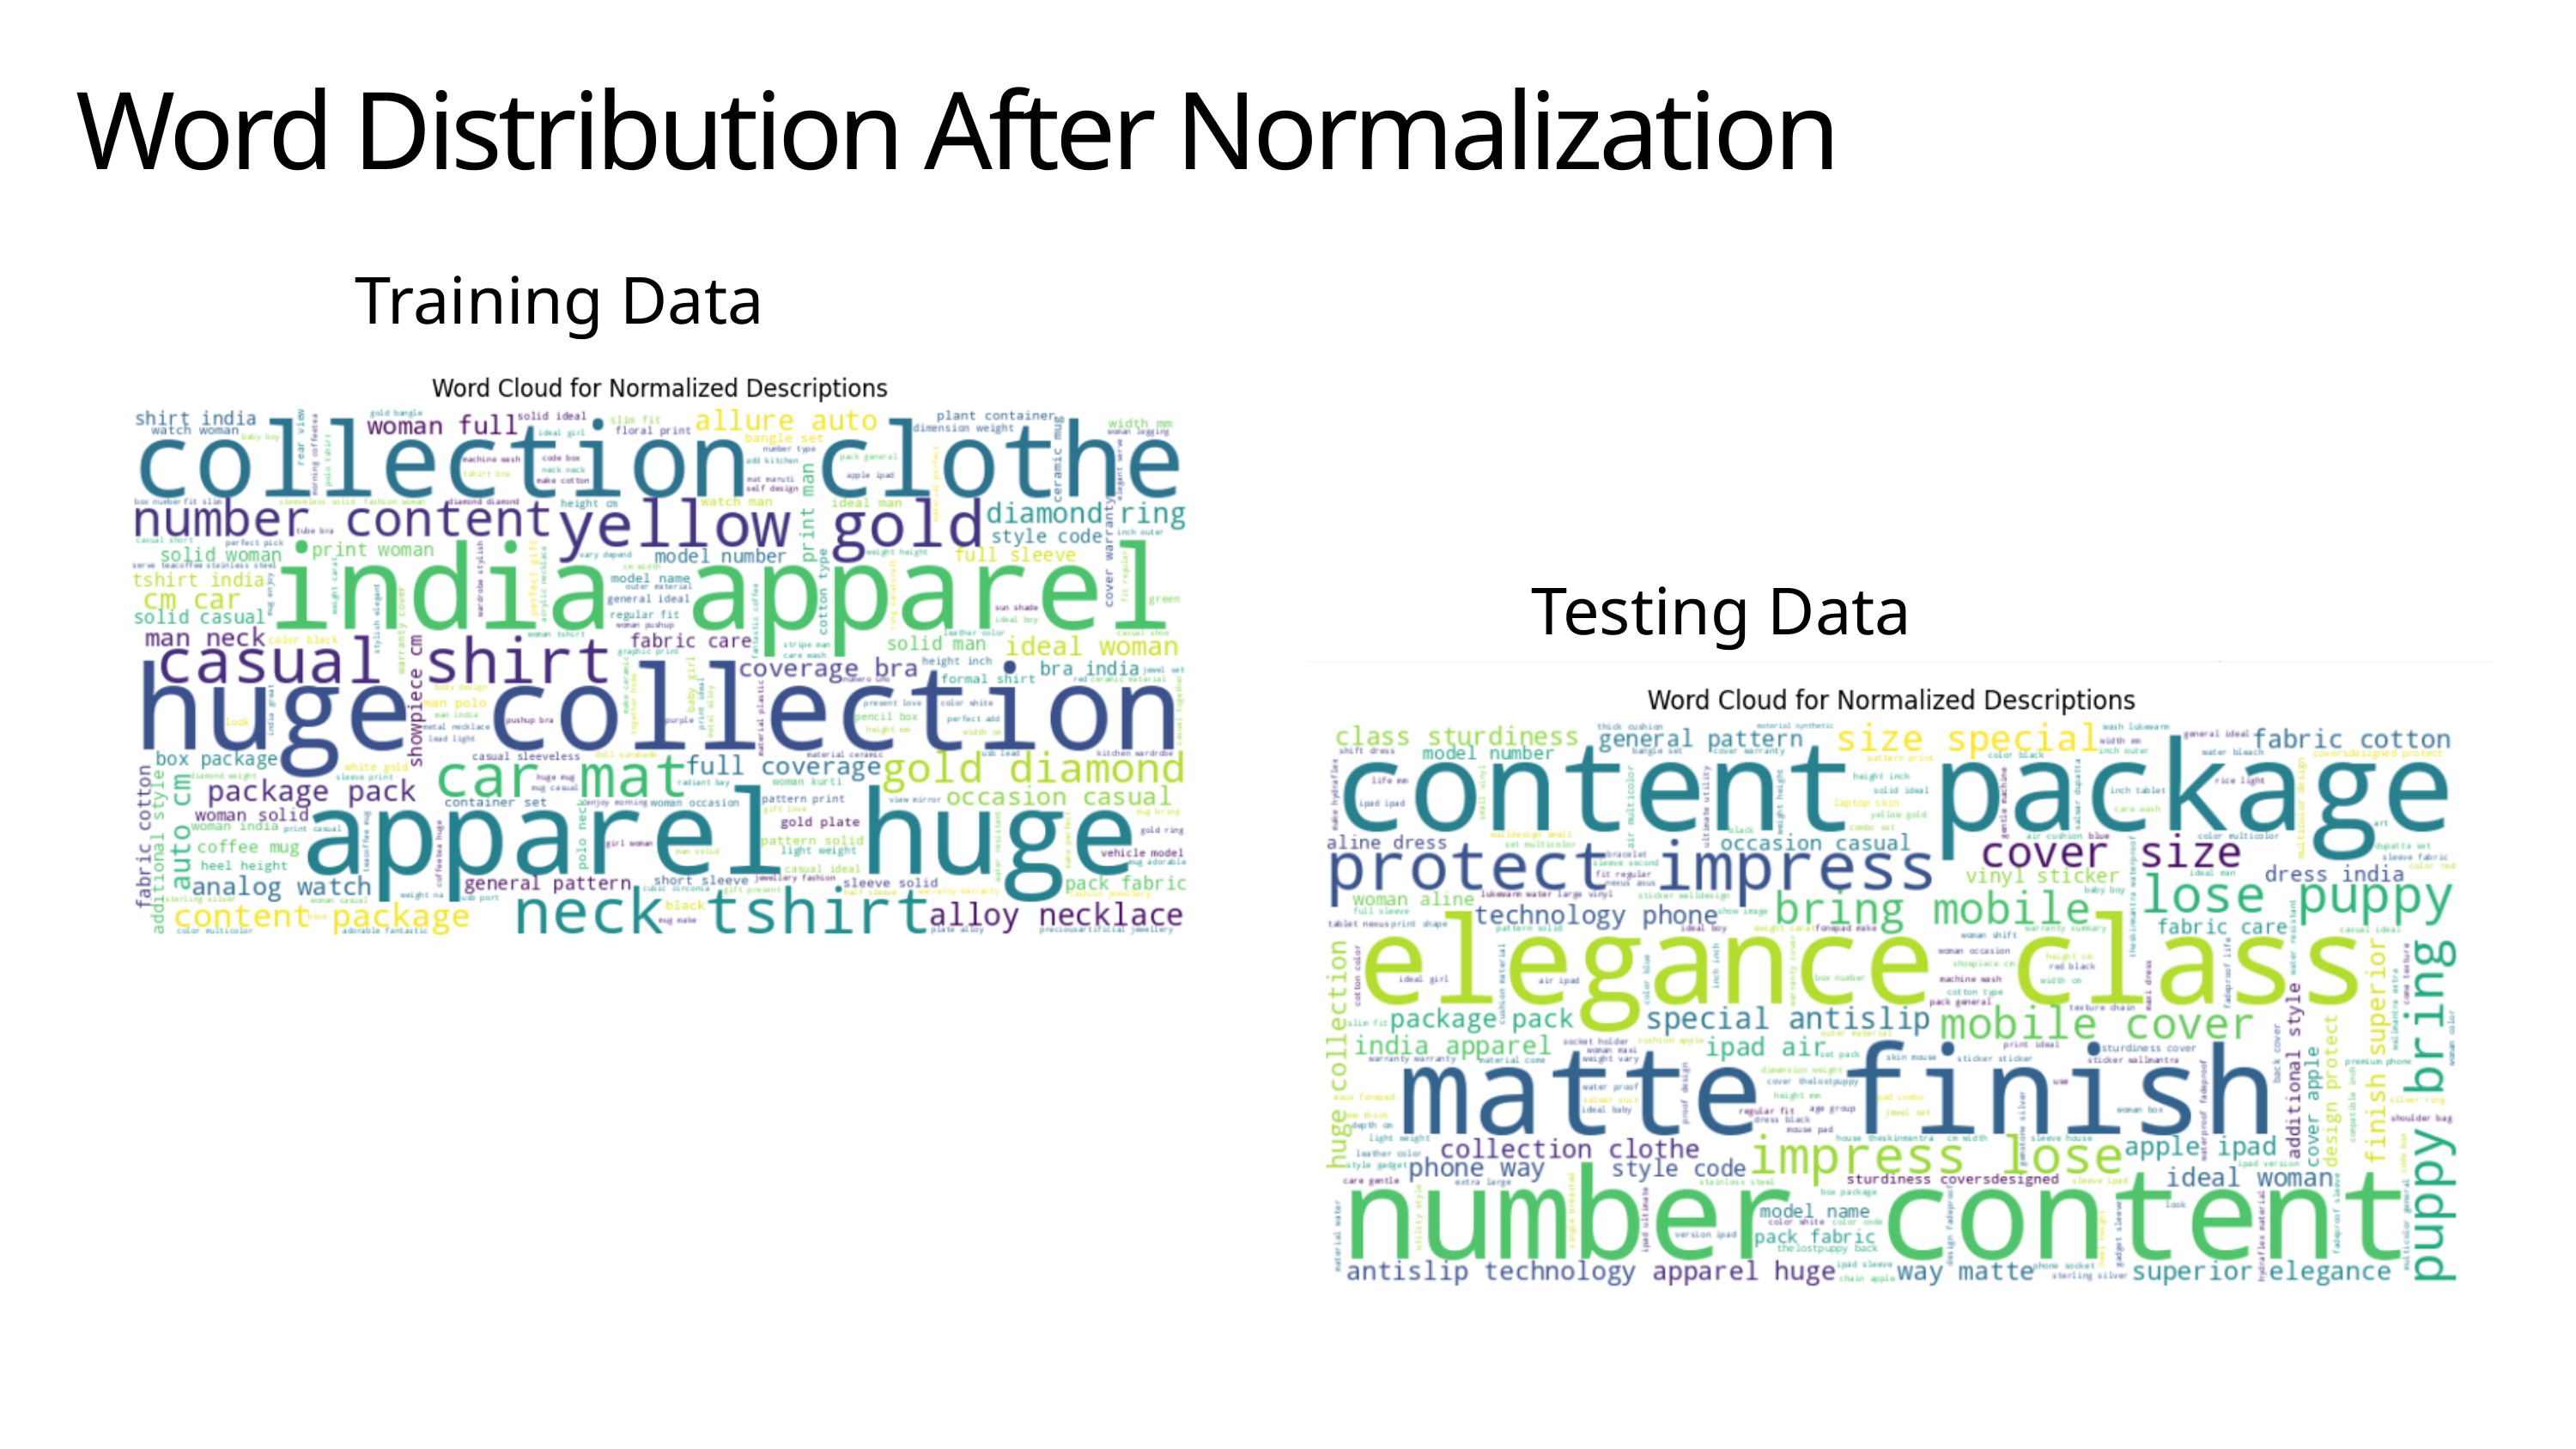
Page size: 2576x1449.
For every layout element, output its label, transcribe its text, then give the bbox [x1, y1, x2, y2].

text_box [1306, 661, 2494, 1337]
text_box Word Distribution After Normalization [76, 62, 2049, 191]
text_box [112, 357, 1227, 967]
text_box Testing Data [1306, 556, 2137, 648]
text_box Training Data [144, 246, 975, 337]
